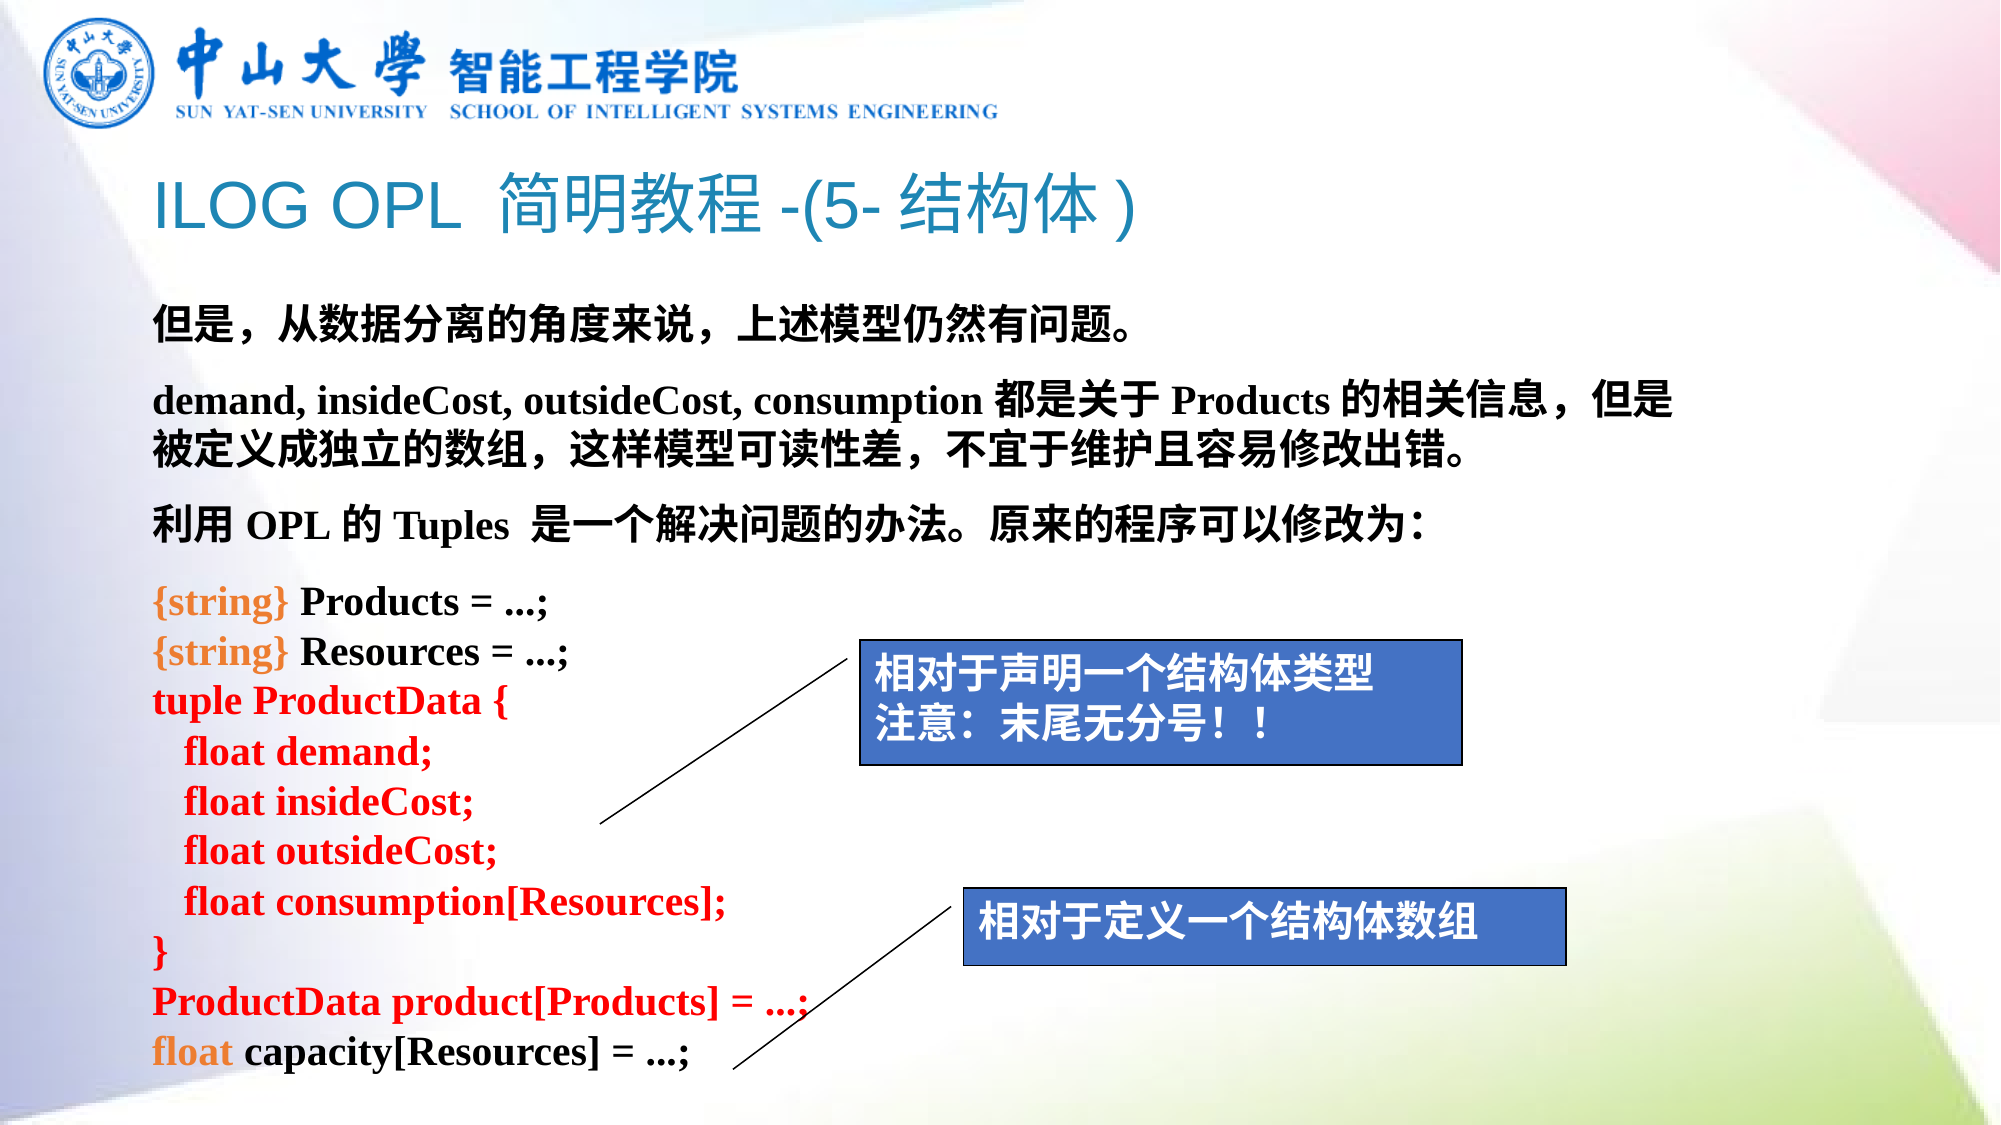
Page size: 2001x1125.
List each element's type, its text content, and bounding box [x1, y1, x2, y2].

text_box 相对于定义一个结构体数组 [963, 887, 1566, 966]
title ILOG OPL 简明教程-(5-结构体) [137, 137, 1863, 278]
table_cell 0.8 [0, 0, 2000, 1125]
text_box 但是，从数据分离的角度来说，上述模型仍然有问题。 demand, insideCost, outsideCost, consumption都是关于Products的相关信息，但是被定义成独立的数组，这样模型可读性差，不宜于维护且容易修改出错。 利用OPL的Tuples 是一个解决问题的办法。原来的程序可以修改为： {string} Products = ...; {string} Resources = ...; tuple ProductData { float demand; float insideCost; float outsideCost; float consumption[Resources]; } ProductData product[Products] = ...; float capacity[Resources] = ...; [137, 290, 1698, 1081]
picture [39, 0, 1000, 150]
text_box 相对于声明一个结构体类型 注意：末尾无分号！！ [859, 639, 1463, 765]
